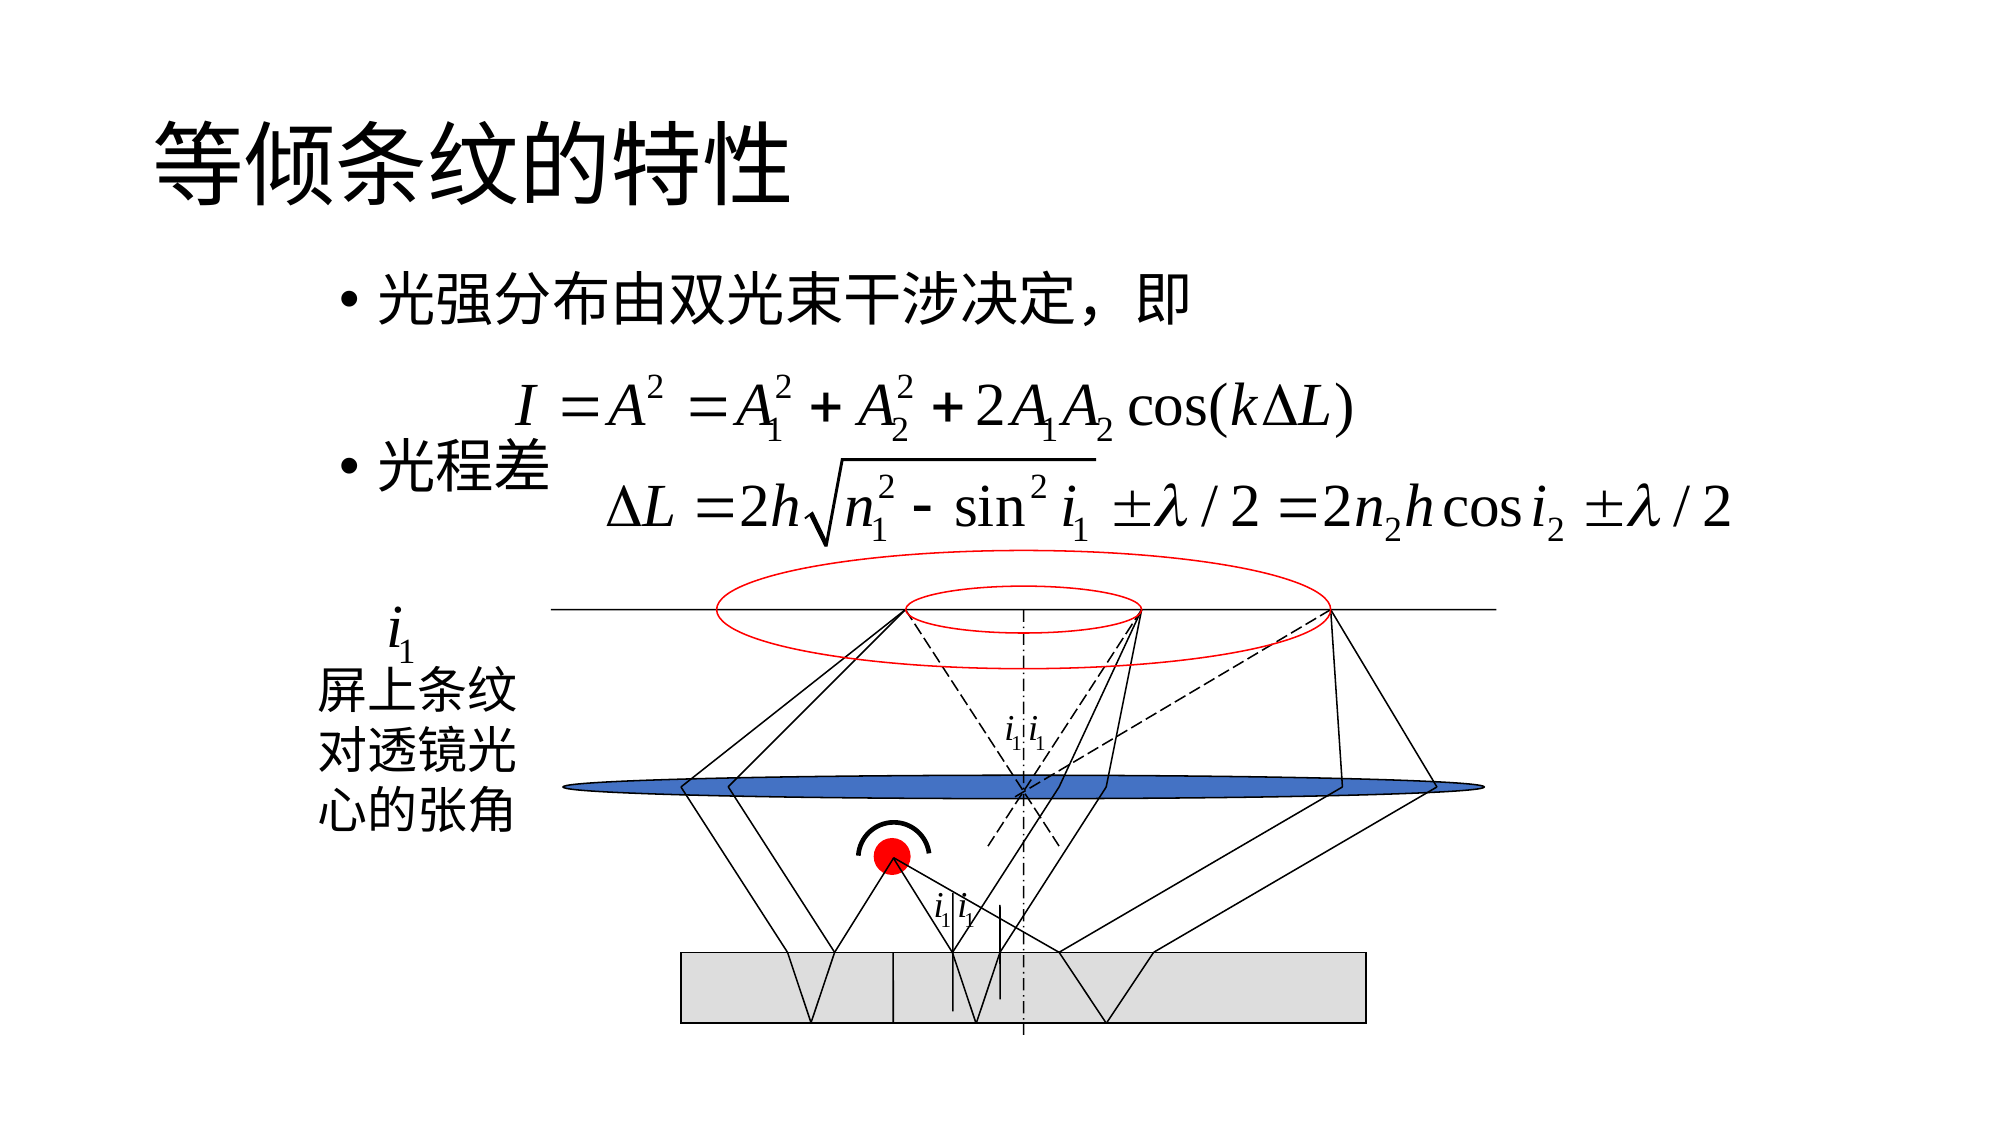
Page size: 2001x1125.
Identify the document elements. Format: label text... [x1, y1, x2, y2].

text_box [596, 444, 1745, 562]
text_box [681, 952, 893, 1024]
text_box [858, 822, 930, 858]
text_box [894, 952, 1367, 1024]
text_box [503, 359, 1367, 457]
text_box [1028, 704, 1052, 759]
text_box [874, 857, 910, 875]
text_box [952, 881, 981, 937]
text_box [716, 562, 1331, 669]
text_box [562, 775, 1485, 799]
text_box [378, 586, 425, 679]
text_box 屏上条纹对透镜光心的张角 [303, 651, 555, 846]
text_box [929, 881, 952, 937]
list 光强分布由双光束干涉决定，即 光程差 [324, 262, 1675, 575]
title 等倾条纹的特性 [137, 59, 1863, 278]
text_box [999, 704, 1028, 759]
